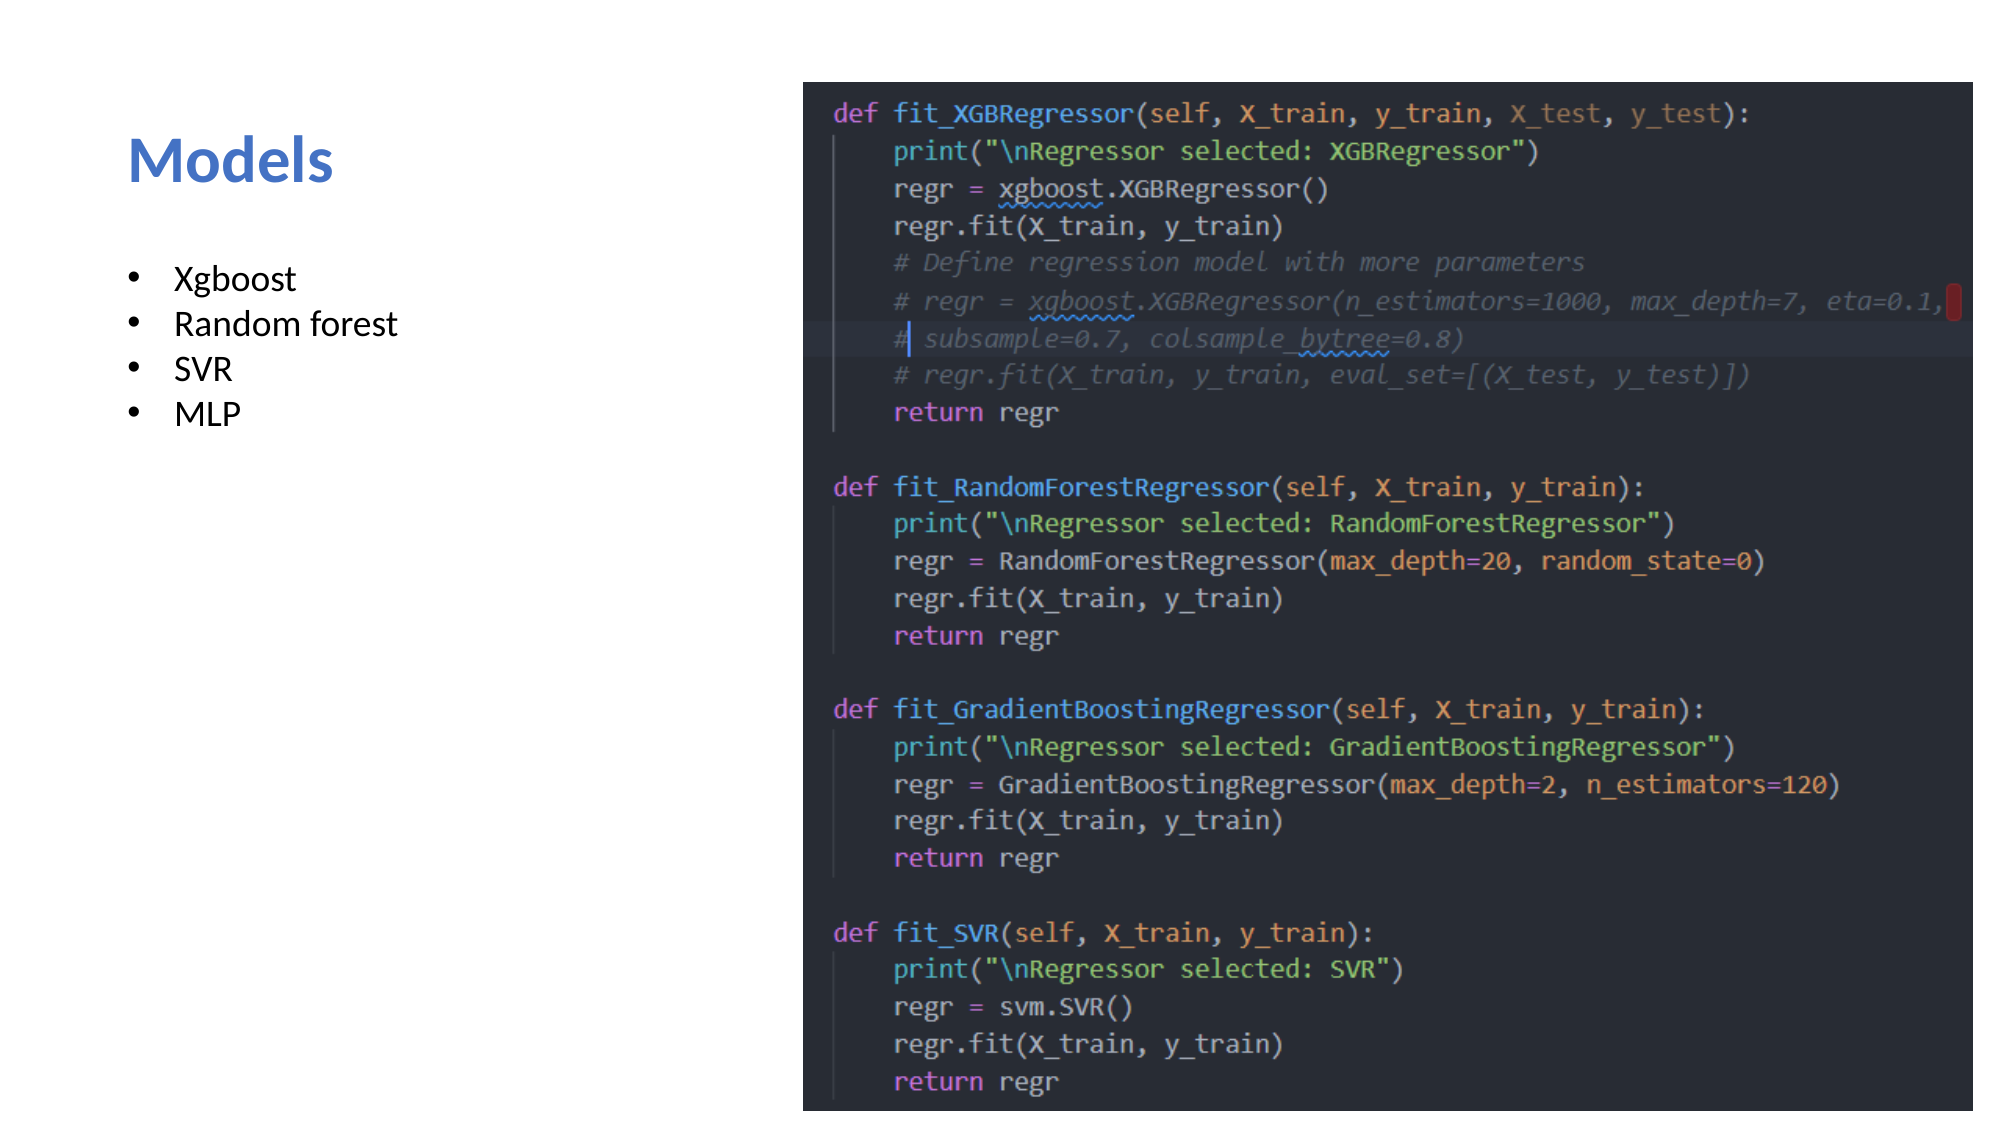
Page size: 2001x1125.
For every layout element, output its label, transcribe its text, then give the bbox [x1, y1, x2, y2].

text_box Models [112, 107, 702, 203]
text_box Xgboost Random forest SVR MLP [112, 246, 803, 442]
picture [803, 82, 1973, 1111]
